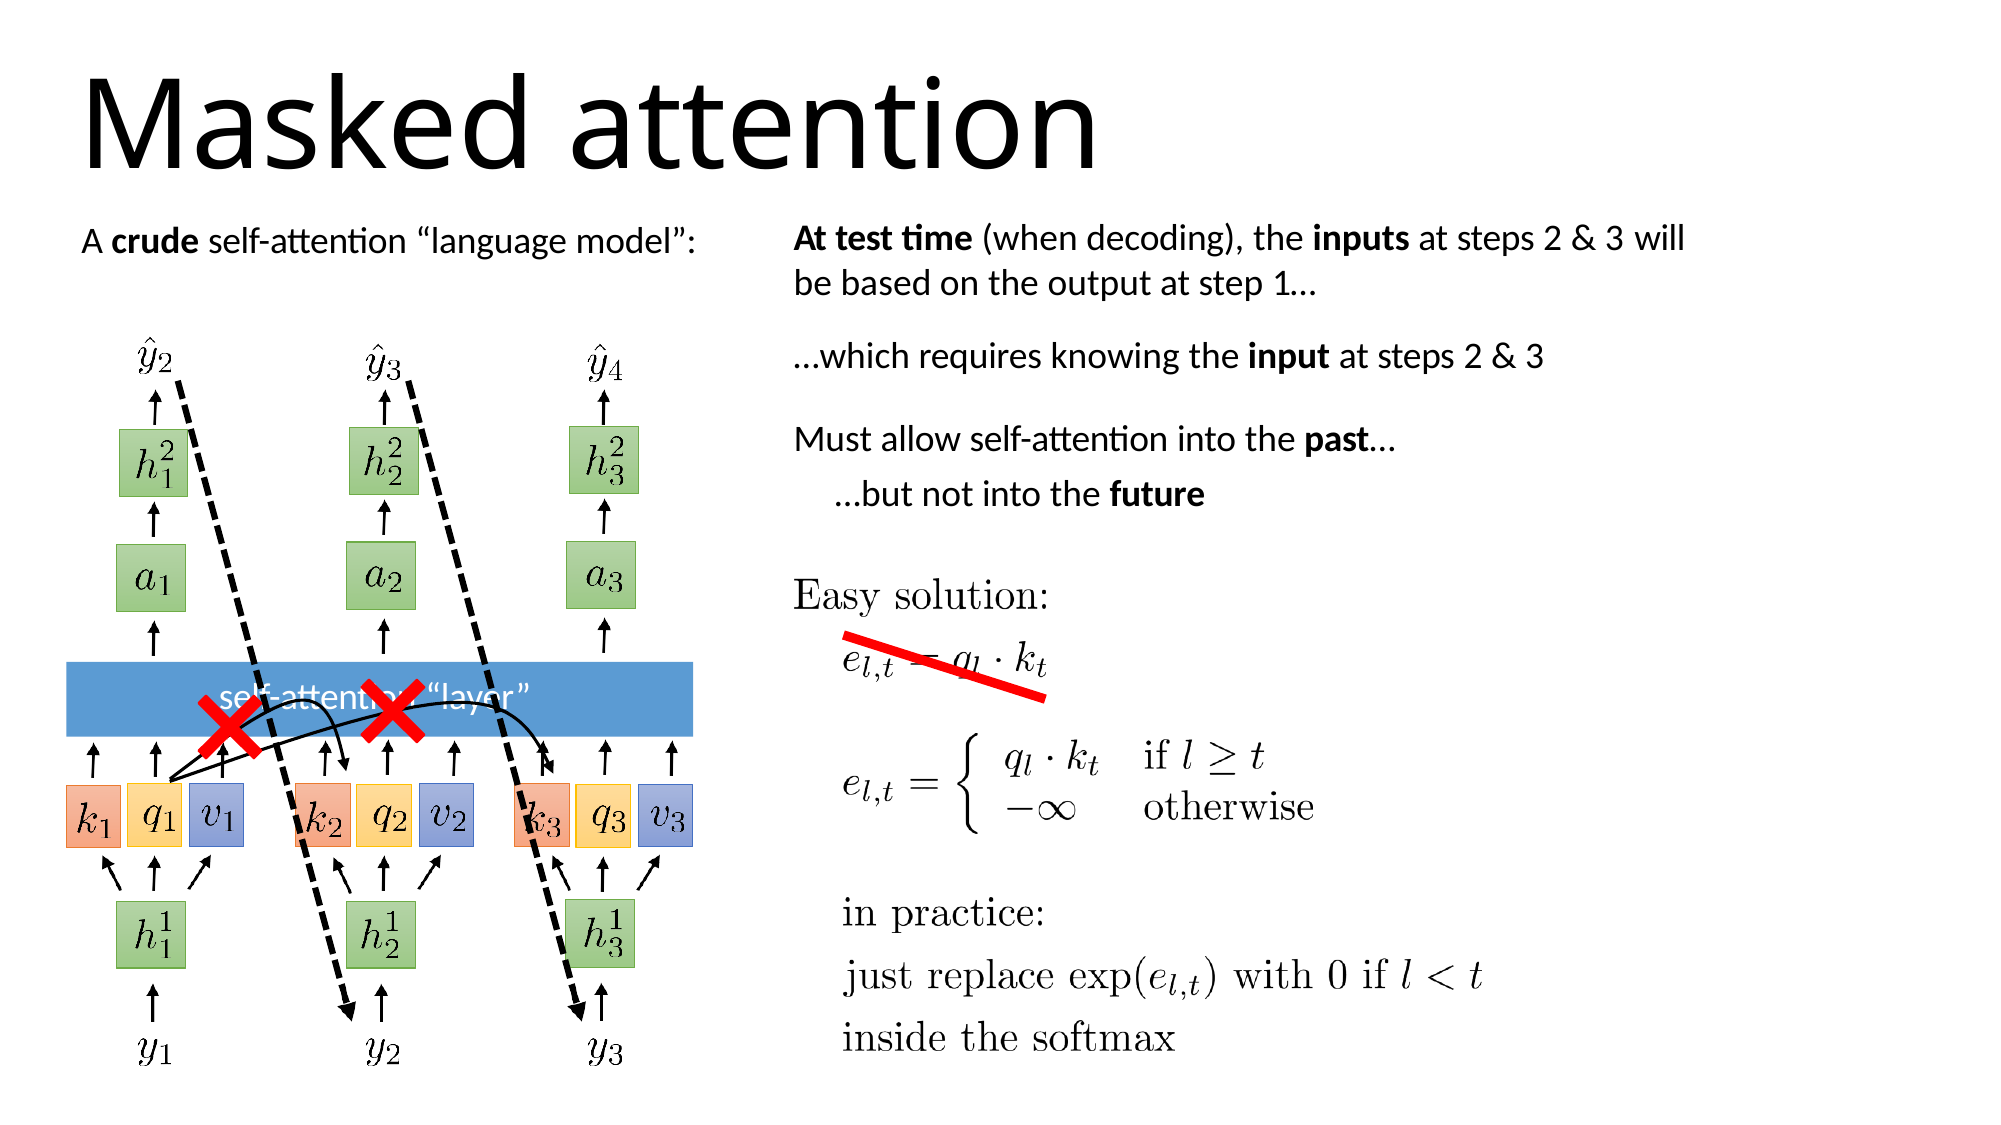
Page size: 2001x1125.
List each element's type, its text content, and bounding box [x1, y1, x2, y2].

picture [843, 956, 1482, 1000]
picture [586, 1038, 622, 1066]
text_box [684, 661, 694, 970]
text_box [838, 630, 1051, 705]
title Masked attention [76, 41, 1924, 232]
text_box …which requires knowing the input at steps 2 & 3 Must allow self-attention into the past… …but not into the future [791, 329, 1546, 515]
picture [364, 1038, 400, 1066]
text_box At test time (when decoding), the inputs at steps 2 & 3 will be based on the output at step 1… [791, 211, 1688, 304]
text_box A crude self-attention “language model”: [79, 214, 704, 262]
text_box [65, 661, 81, 970]
picture [843, 733, 1313, 834]
picture [843, 896, 1042, 934]
picture [794, 578, 1046, 617]
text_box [86, 336, 679, 1022]
picture [843, 1020, 1175, 1051]
picture [136, 1038, 171, 1066]
